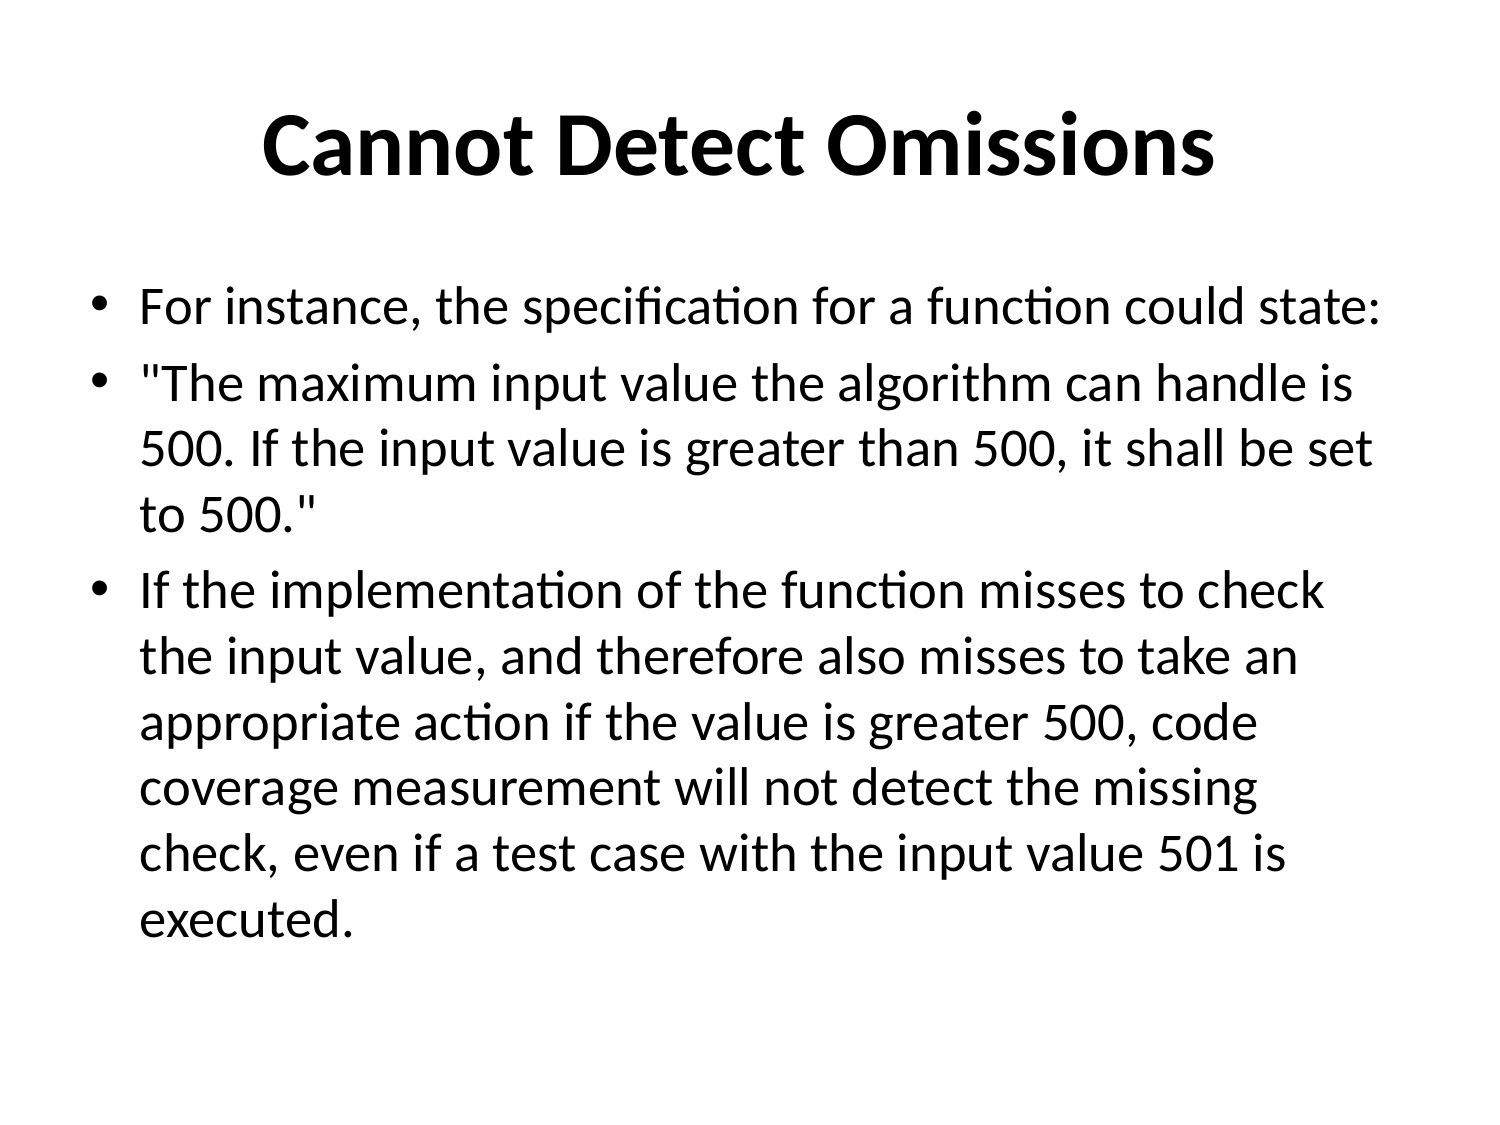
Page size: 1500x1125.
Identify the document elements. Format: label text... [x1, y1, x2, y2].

title Cannot Detect Omissions [75, 45, 1425, 233]
list For instance, the specification for a function could state: "The maximum input value the algorithm can handle is 500. If the input value is greater than 500, it shall be set to 500." If the implementation of the function misses to check the input value, and therefore also misses to take an appropriate action if the value is greater 500, code coverage measurement will not detect the missing check, even if a test case with the input value 501 is executed. [75, 262, 1425, 1005]
